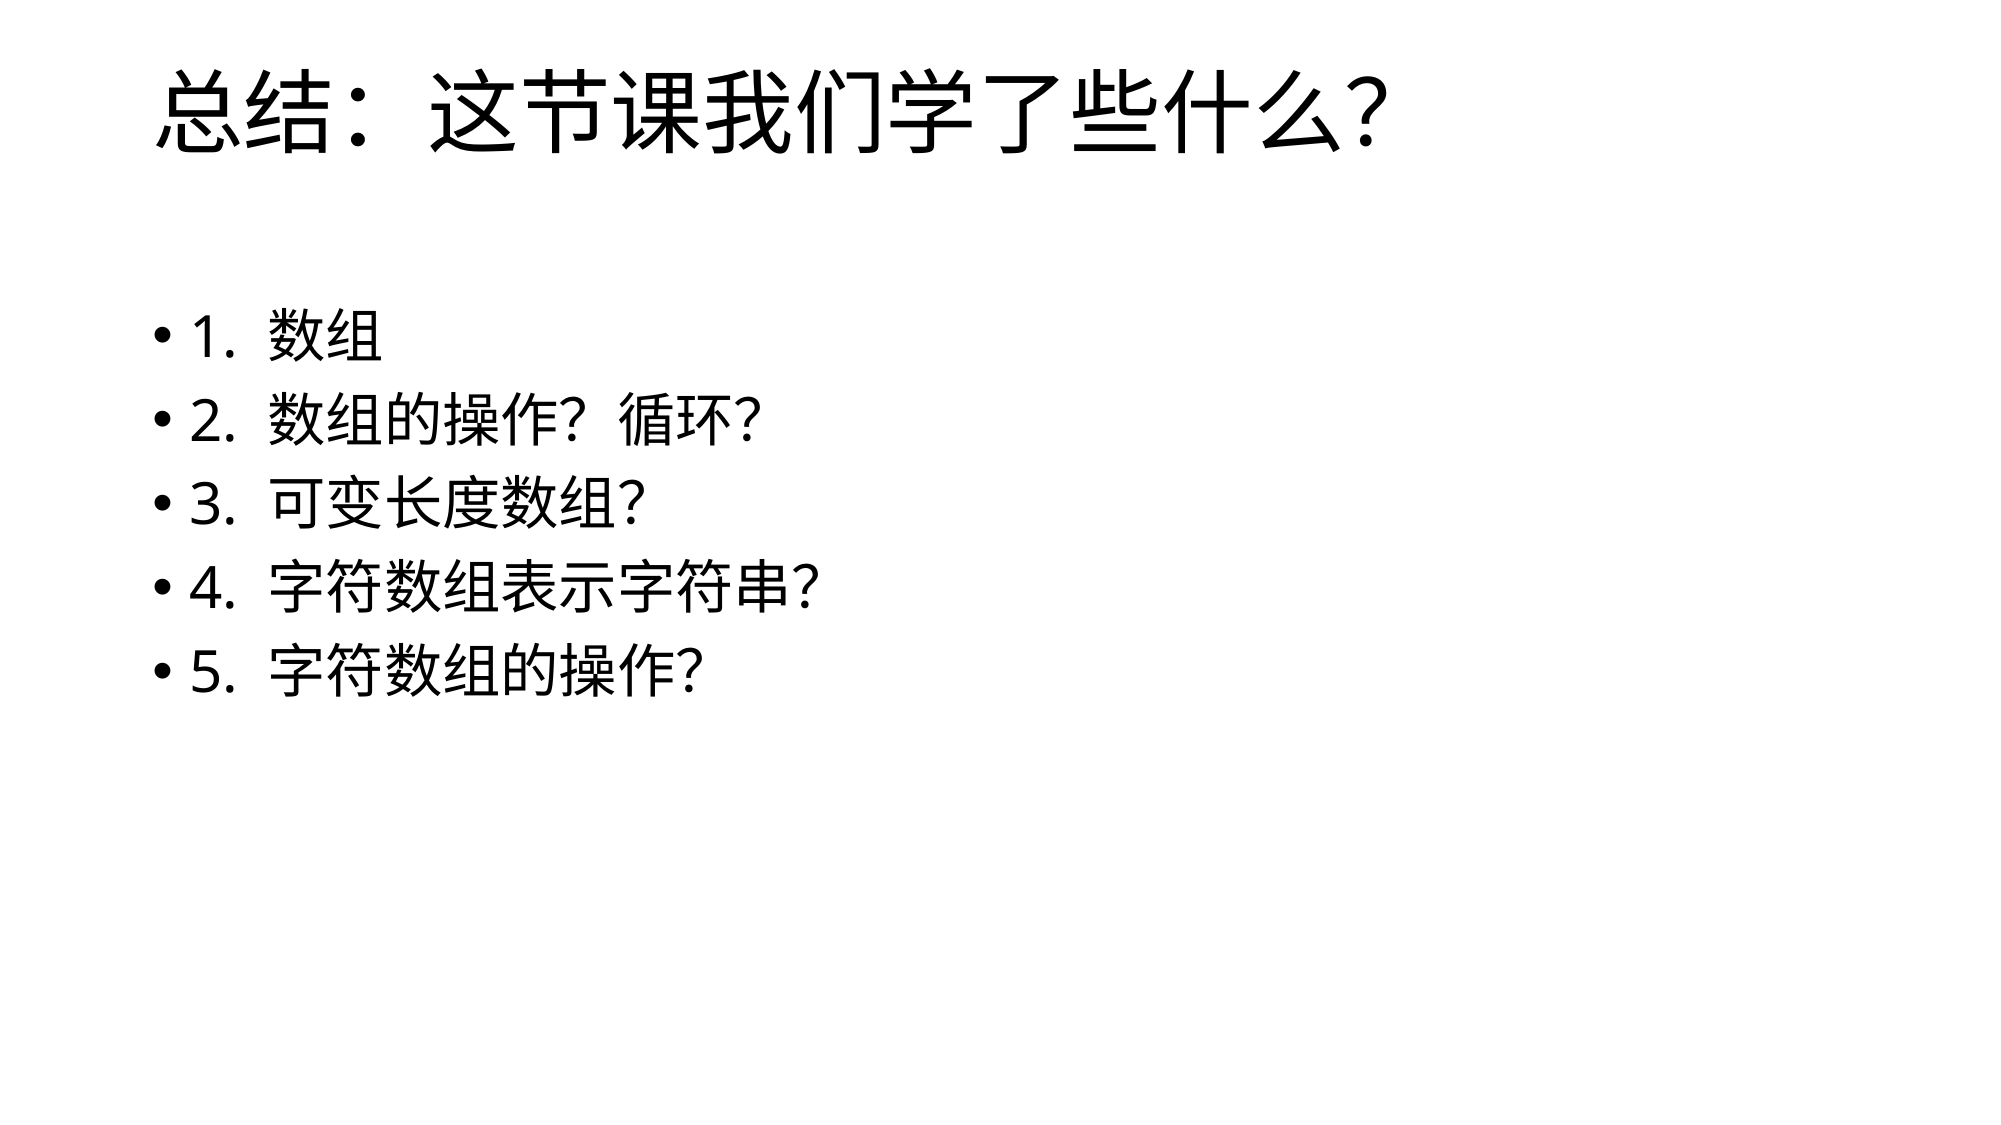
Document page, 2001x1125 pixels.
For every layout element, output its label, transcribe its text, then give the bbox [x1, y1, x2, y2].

title 总结：这节课我们学了些什么？ [137, 59, 1863, 278]
list 1. 数组 2. 数组的操作？循环？ 3. 可变长度数组？ 4. 字符数组表示字符串？ 5. 字符数组的操作？ [137, 299, 1863, 1014]
